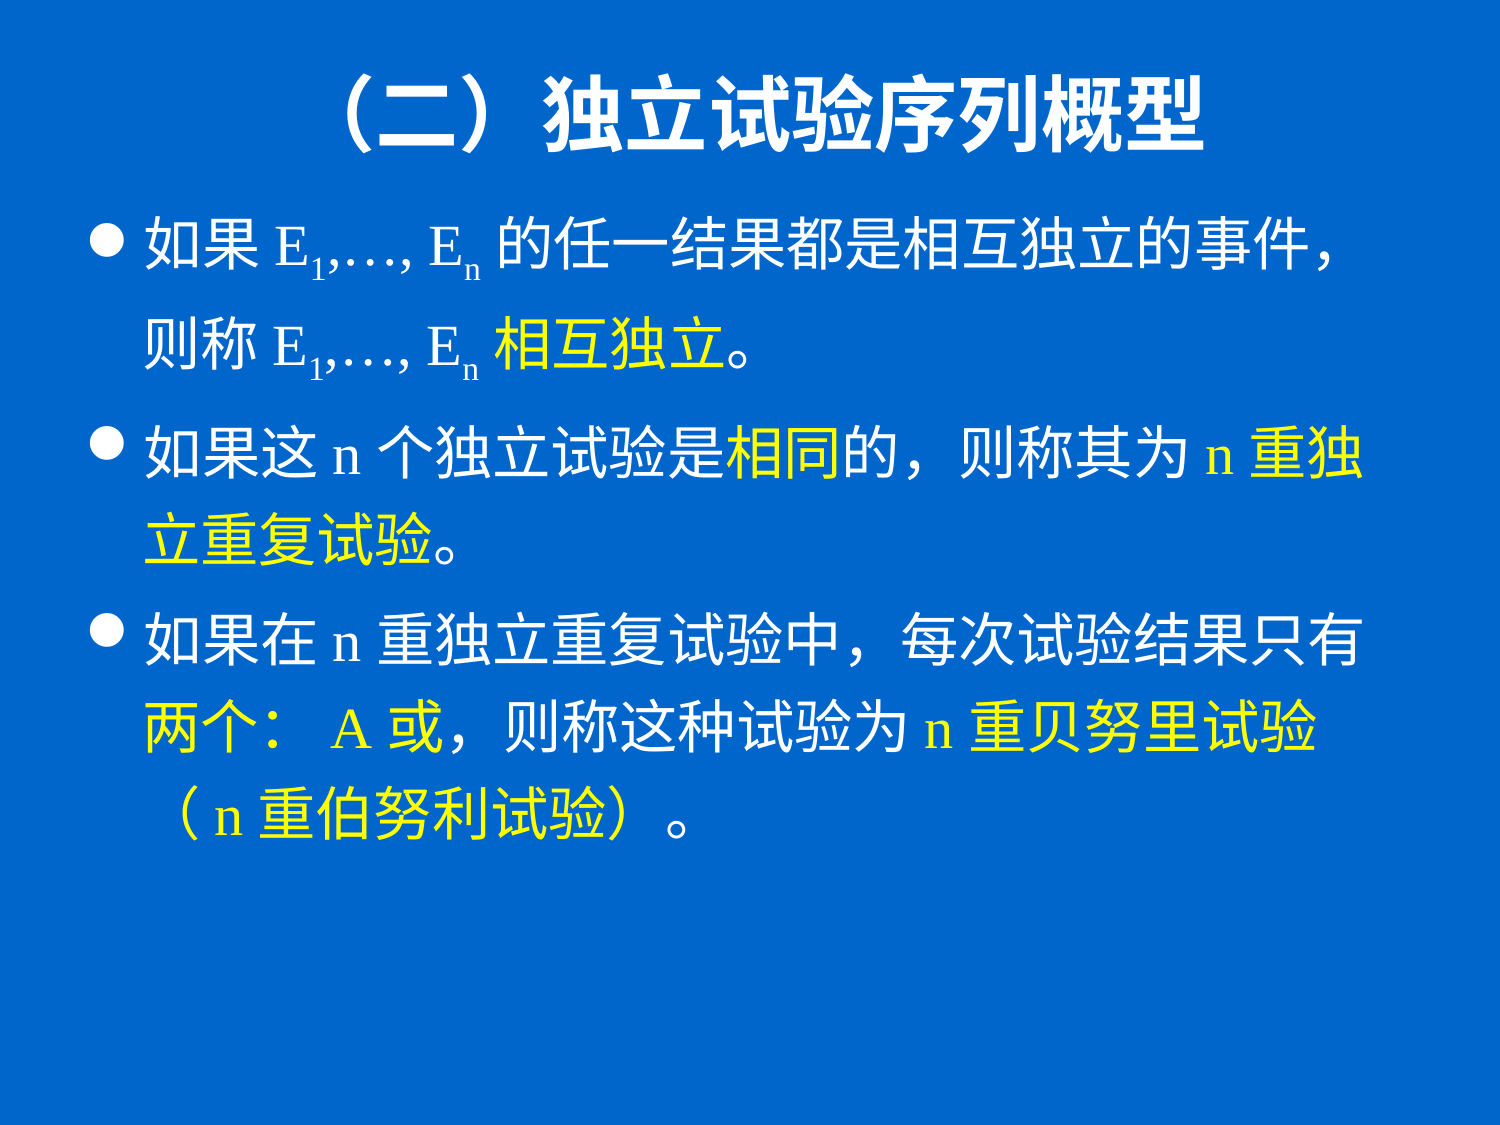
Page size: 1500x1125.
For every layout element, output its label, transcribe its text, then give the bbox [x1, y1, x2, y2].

title （二）独立试验序列概型 [112, 54, 1388, 170]
